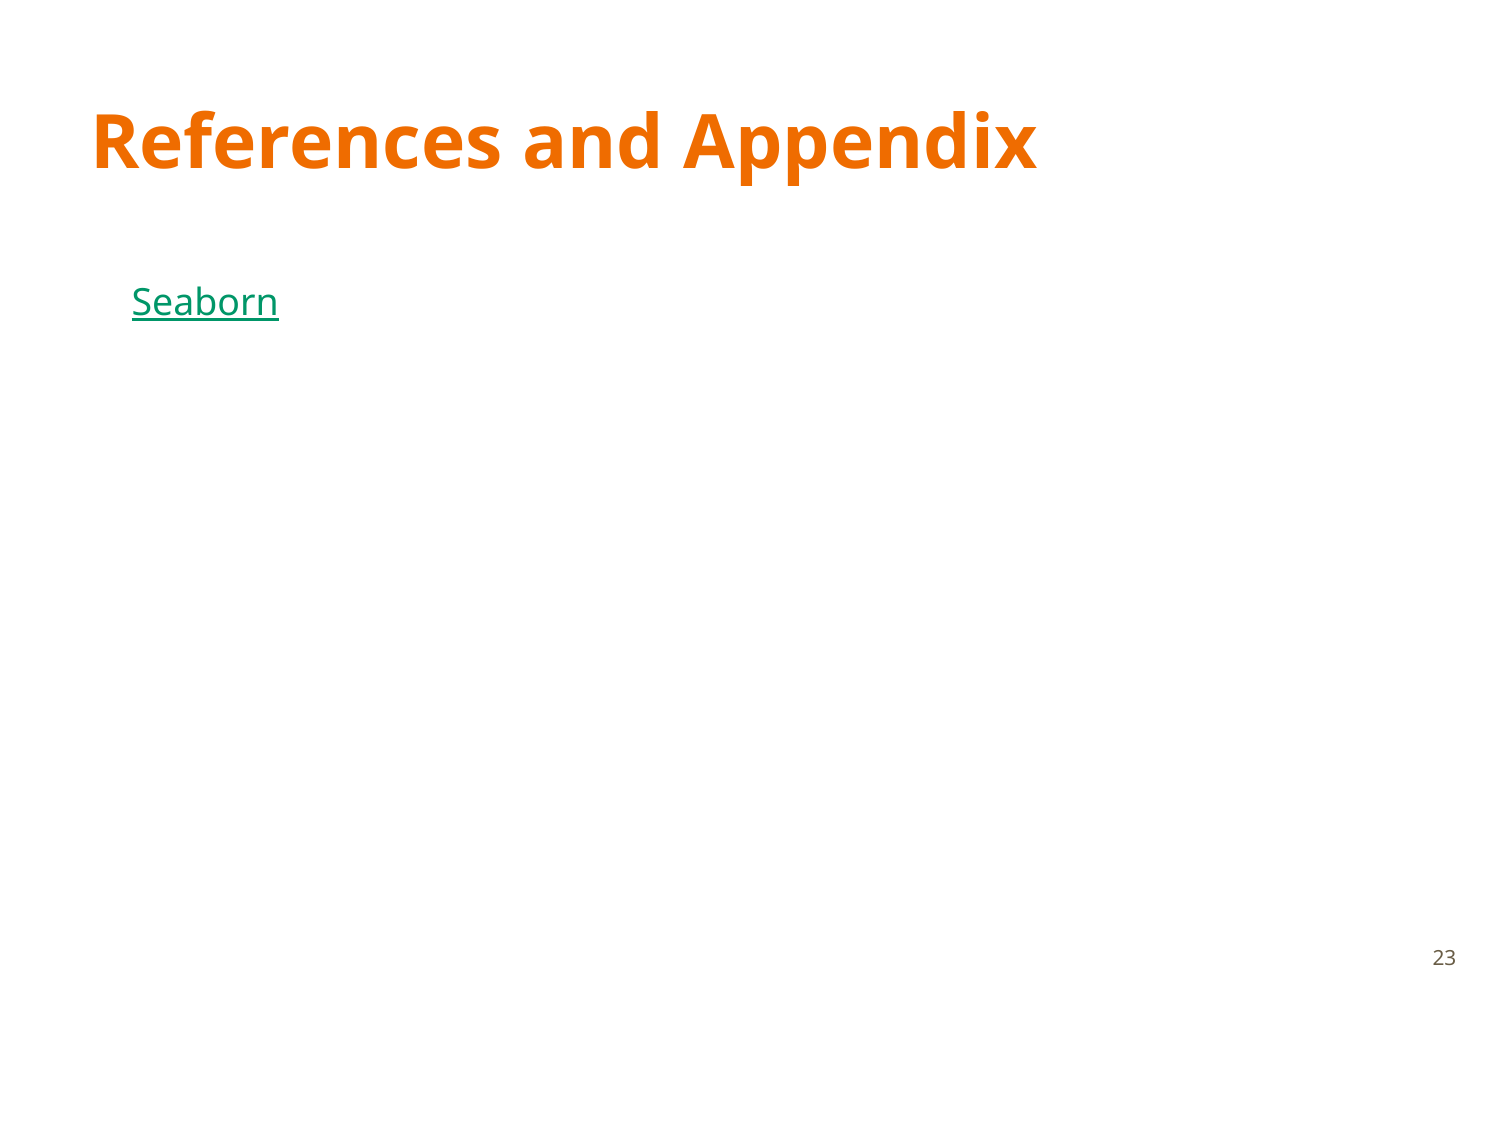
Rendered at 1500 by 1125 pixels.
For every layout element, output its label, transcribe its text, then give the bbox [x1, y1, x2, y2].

slide_number ‹#› [1397, 925, 1492, 994]
title References and Appendix [75, 45, 1325, 233]
list Seaborn [75, 262, 1325, 1050]
